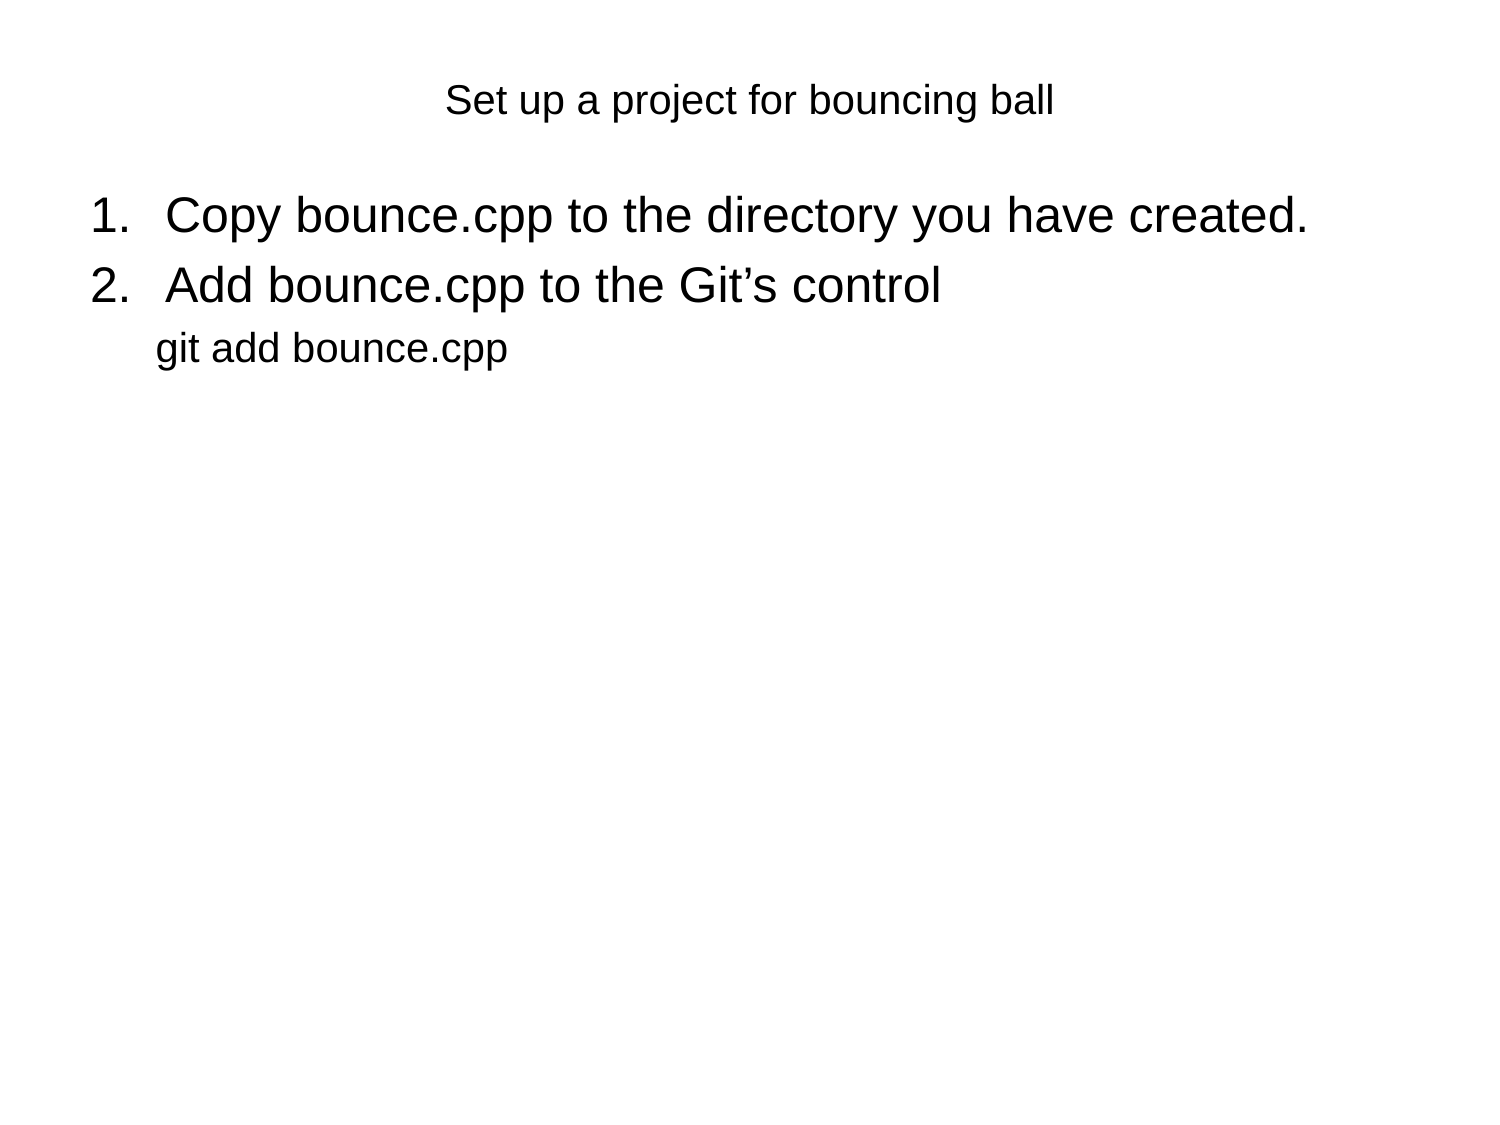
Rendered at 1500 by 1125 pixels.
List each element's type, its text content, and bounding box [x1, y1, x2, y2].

title Set up a project for bouncing ball [75, 45, 1425, 150]
list Copy bounce.cpp to the directory you have created. Add bounce.cpp to the Git’s control git add bounce.cpp [75, 174, 1425, 1005]
